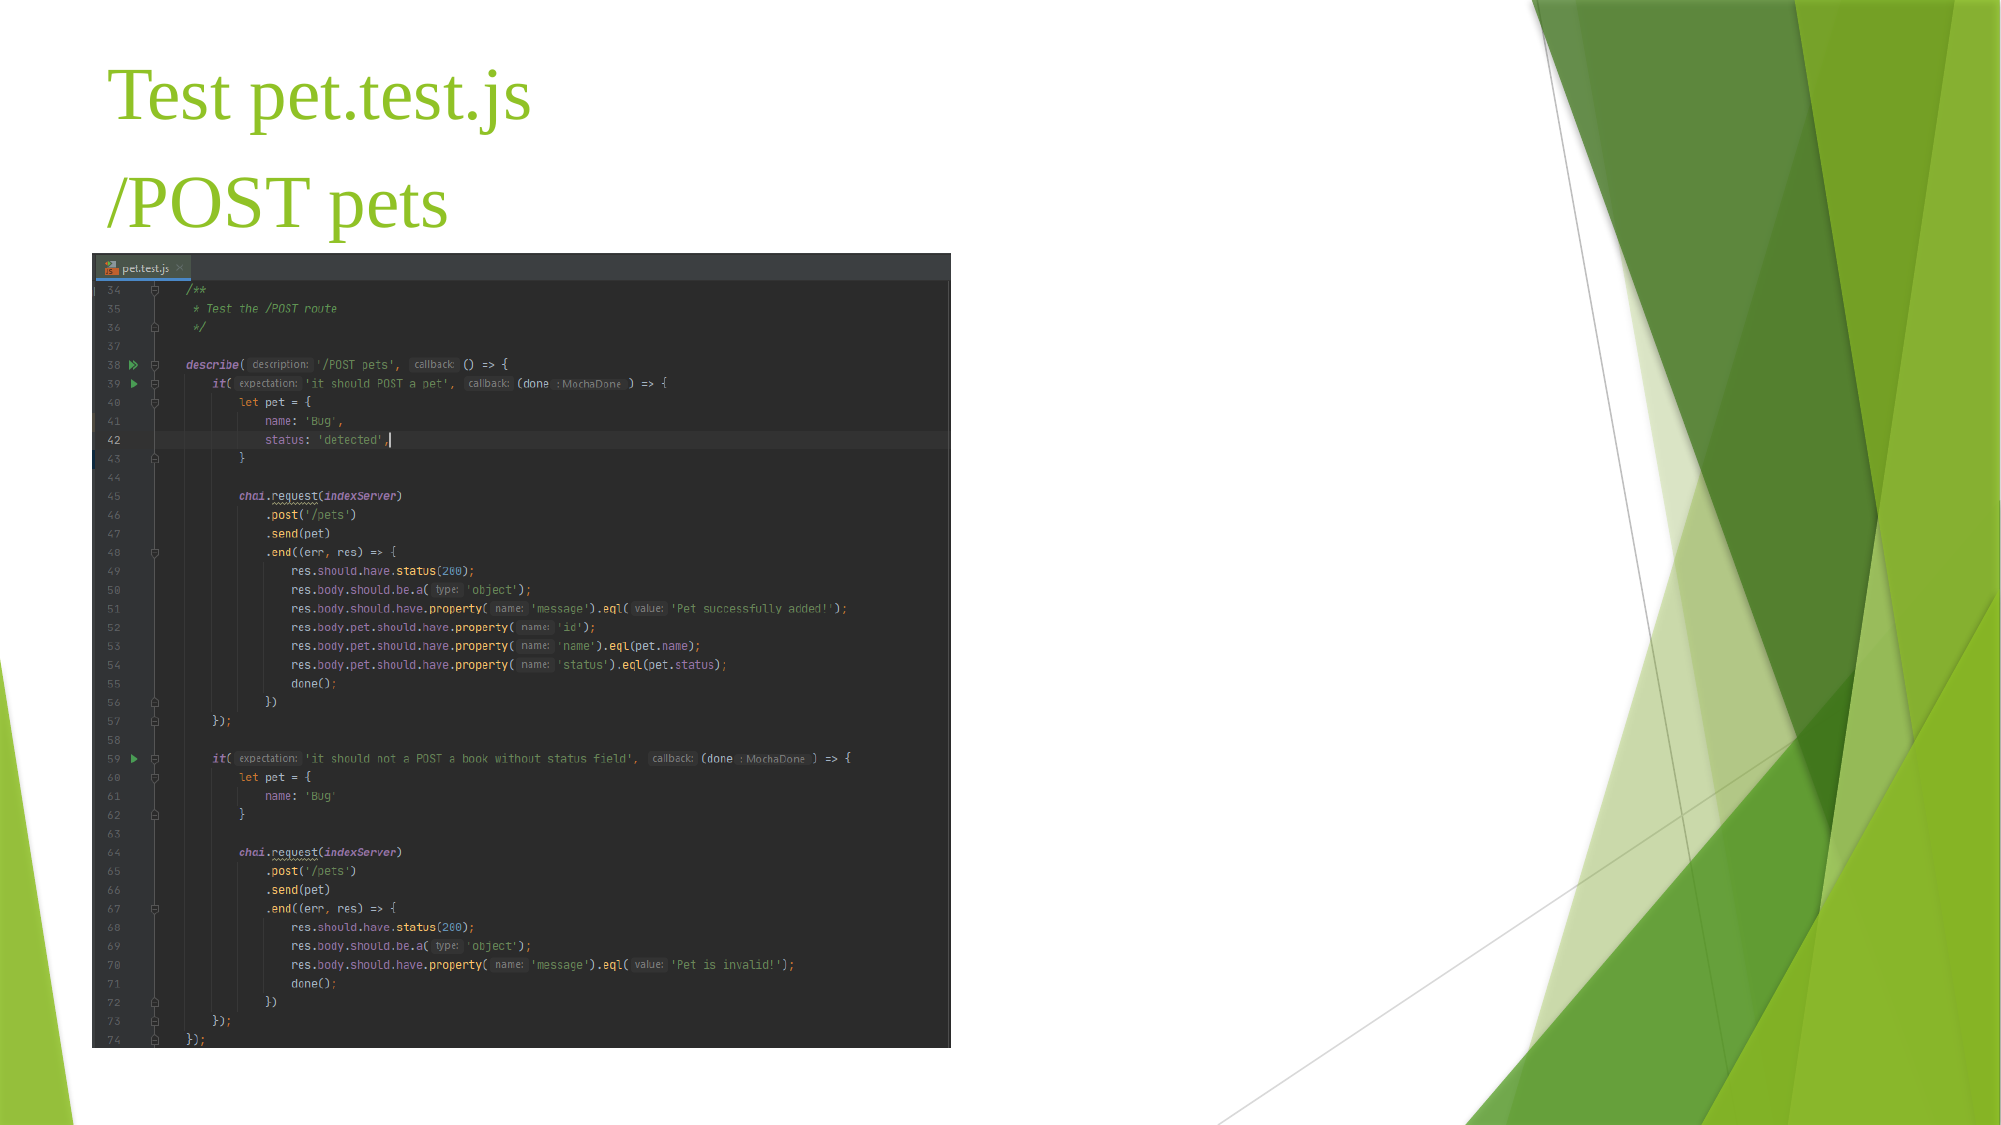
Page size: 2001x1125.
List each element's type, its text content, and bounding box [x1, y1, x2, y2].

title Test pet.test.js [92, 37, 1503, 145]
text_box /POST pets [92, 145, 1503, 363]
picture [91, 253, 951, 1049]
